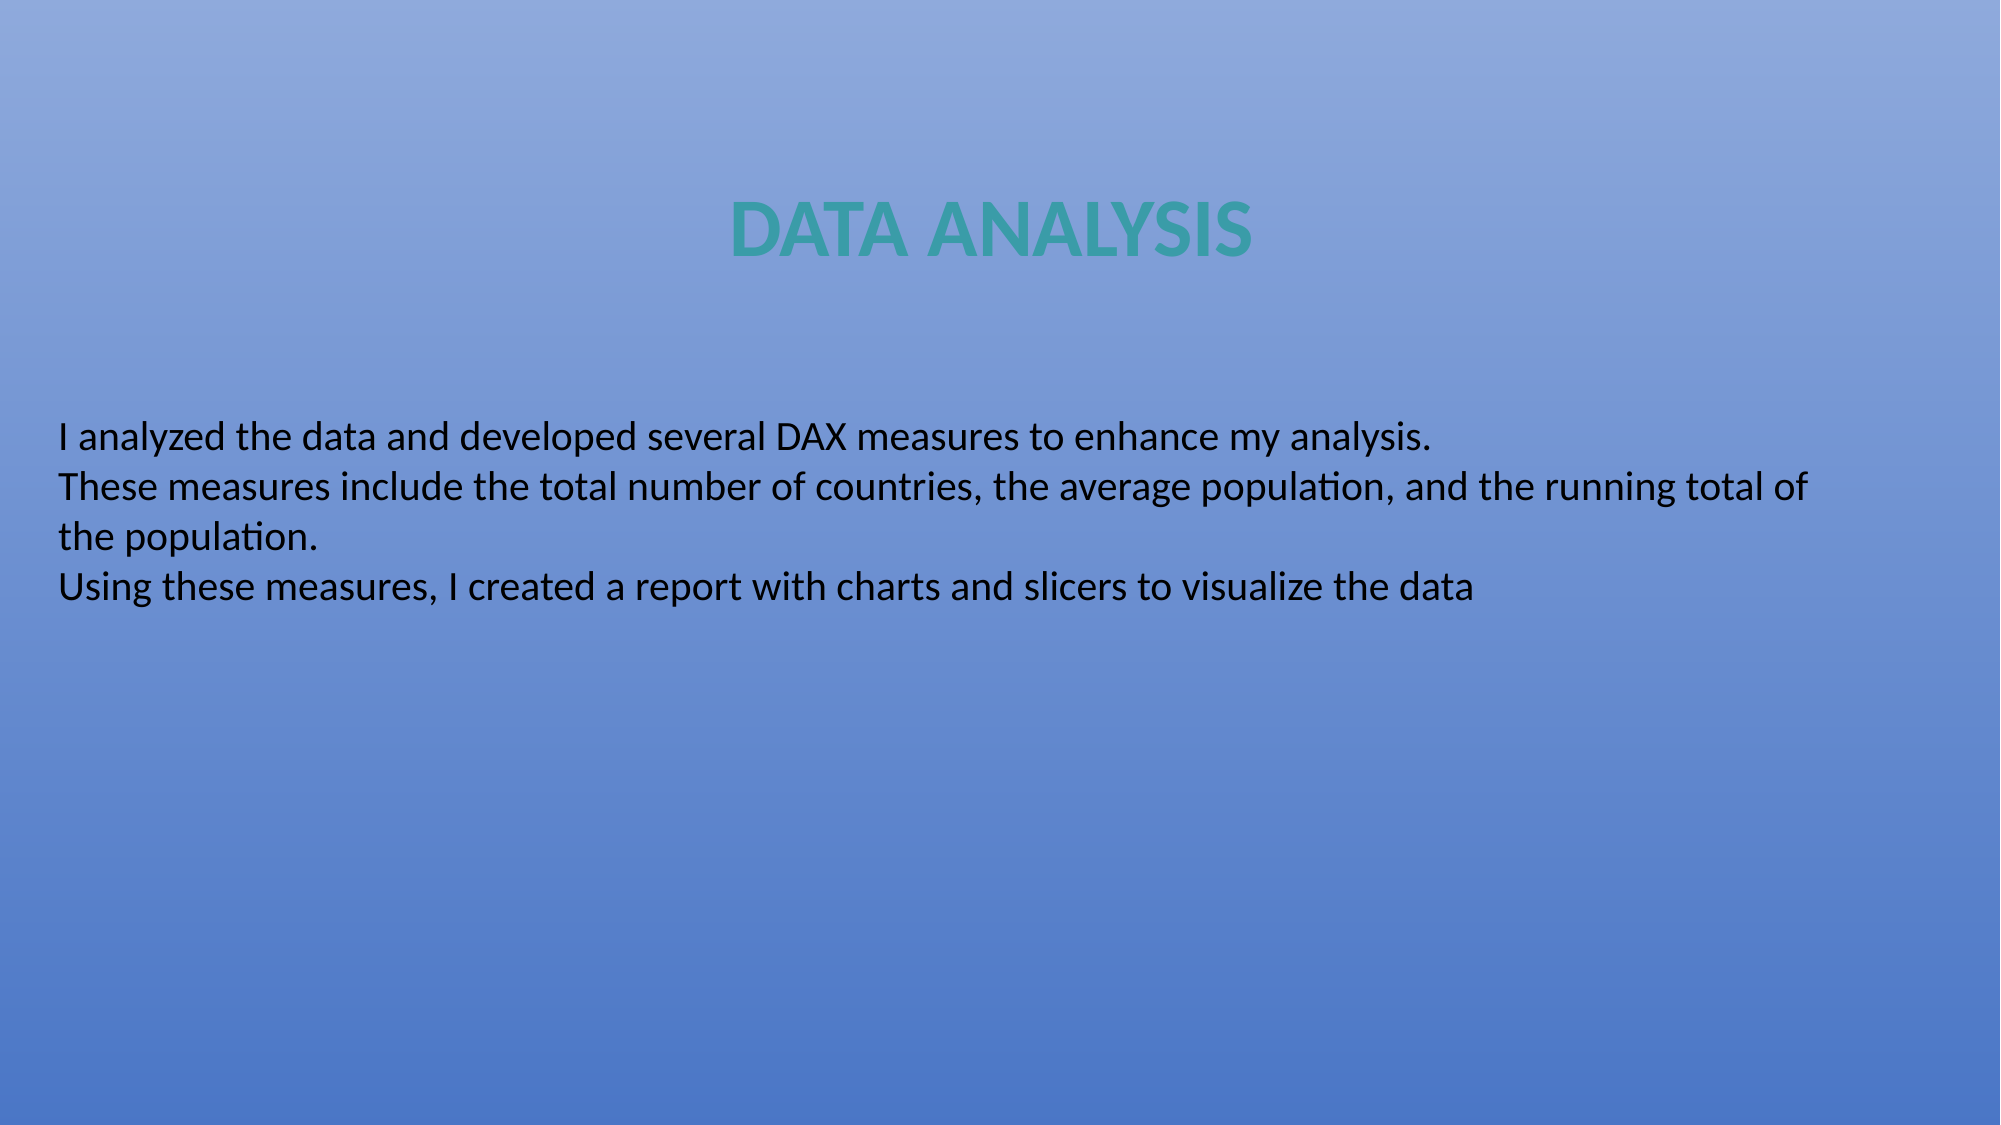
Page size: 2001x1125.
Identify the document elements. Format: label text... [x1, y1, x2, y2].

text_box DATA ANALYSIS [714, 165, 1286, 280]
text_box I analyzed the data and developed several DAX measures to enhance my analysis. These measures include the total number of countries, the average population, and the running total of the population. Using these measures, I created a report with charts and slicers to visualize the data [43, 401, 1883, 617]
